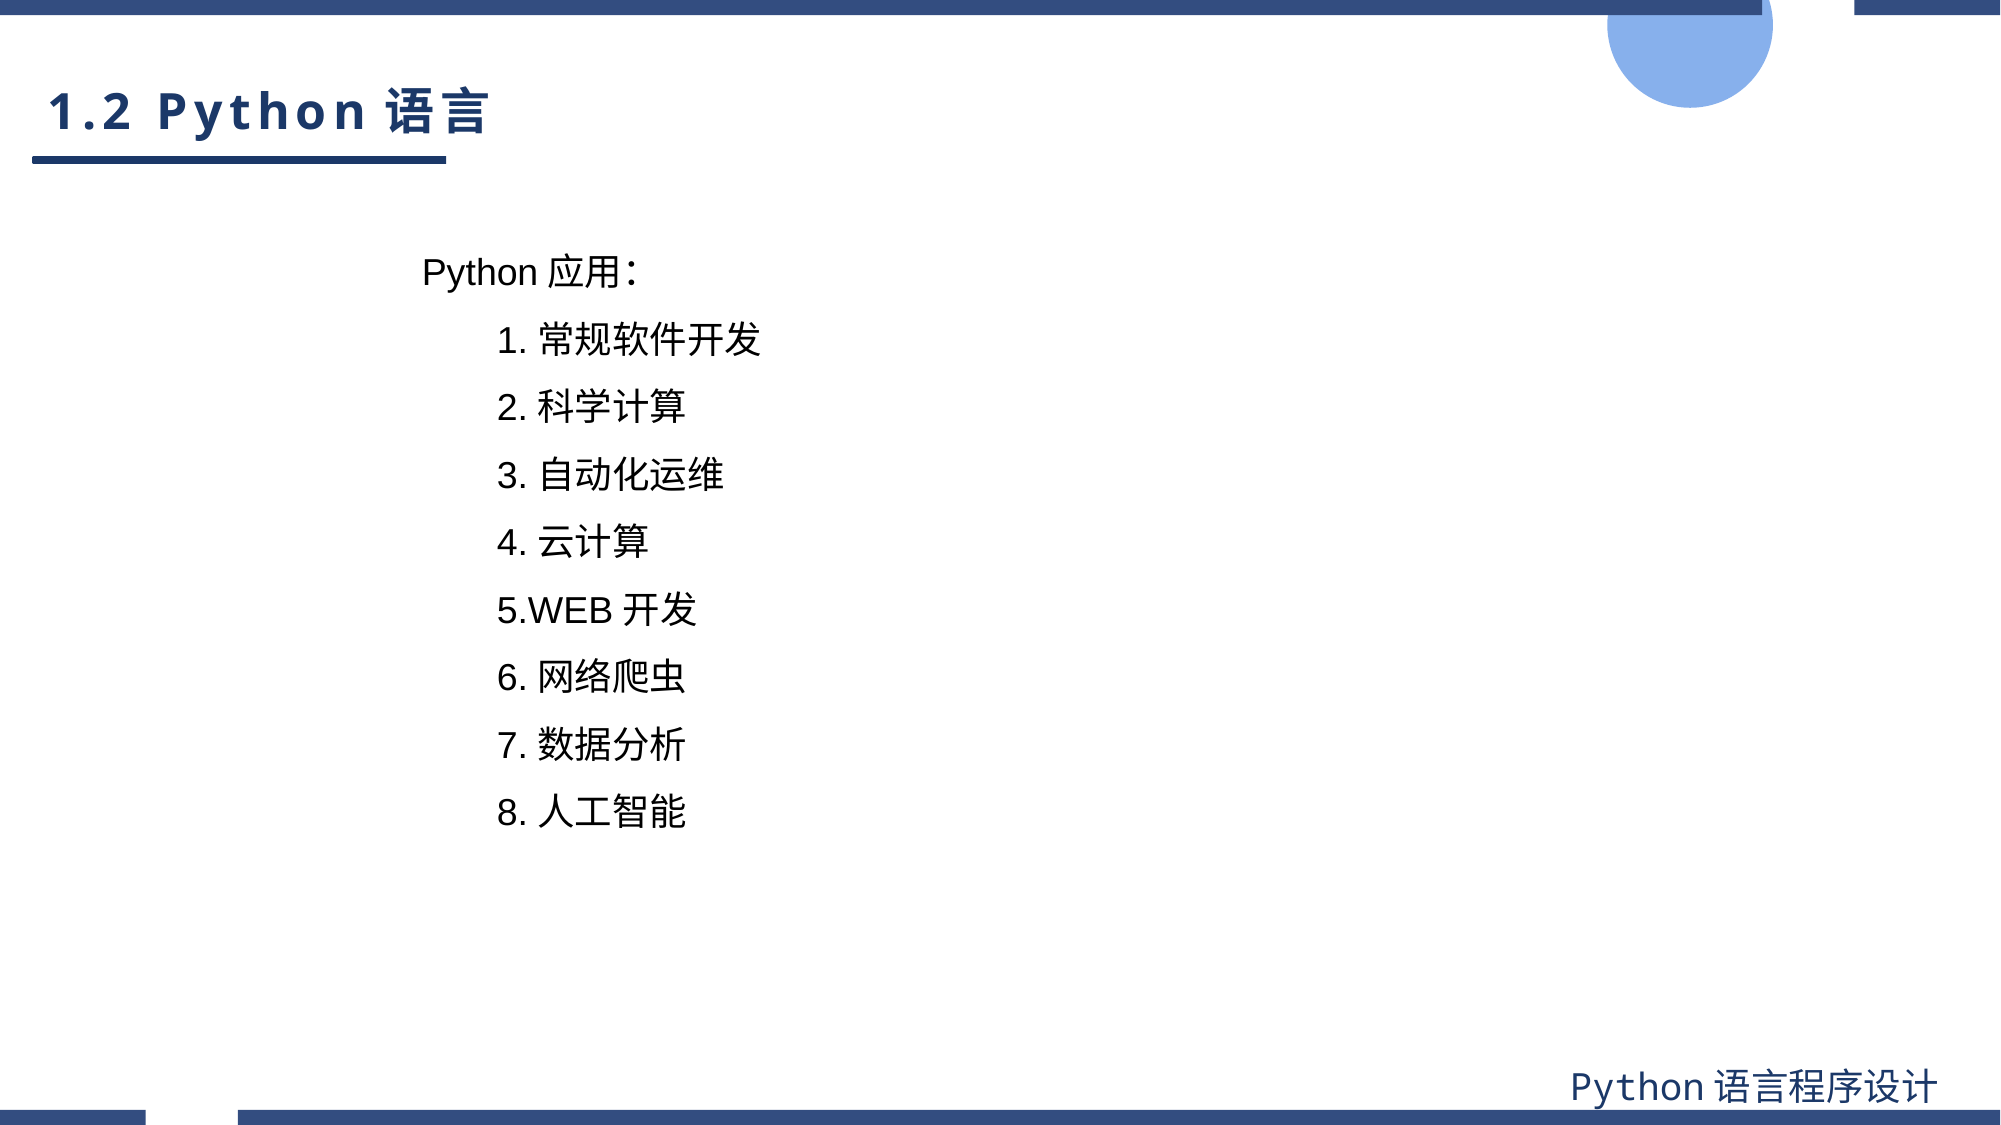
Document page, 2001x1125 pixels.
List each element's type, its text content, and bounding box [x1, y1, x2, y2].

title 1.2 Python语言 [32, 67, 939, 152]
text_box Python应用： 1.常规软件开发 2.科学计算 3.自动化运维 4.云计算 5.WEB开发 6.网络爬虫 7.数据分析 8.人工智能 [407, 218, 1522, 841]
